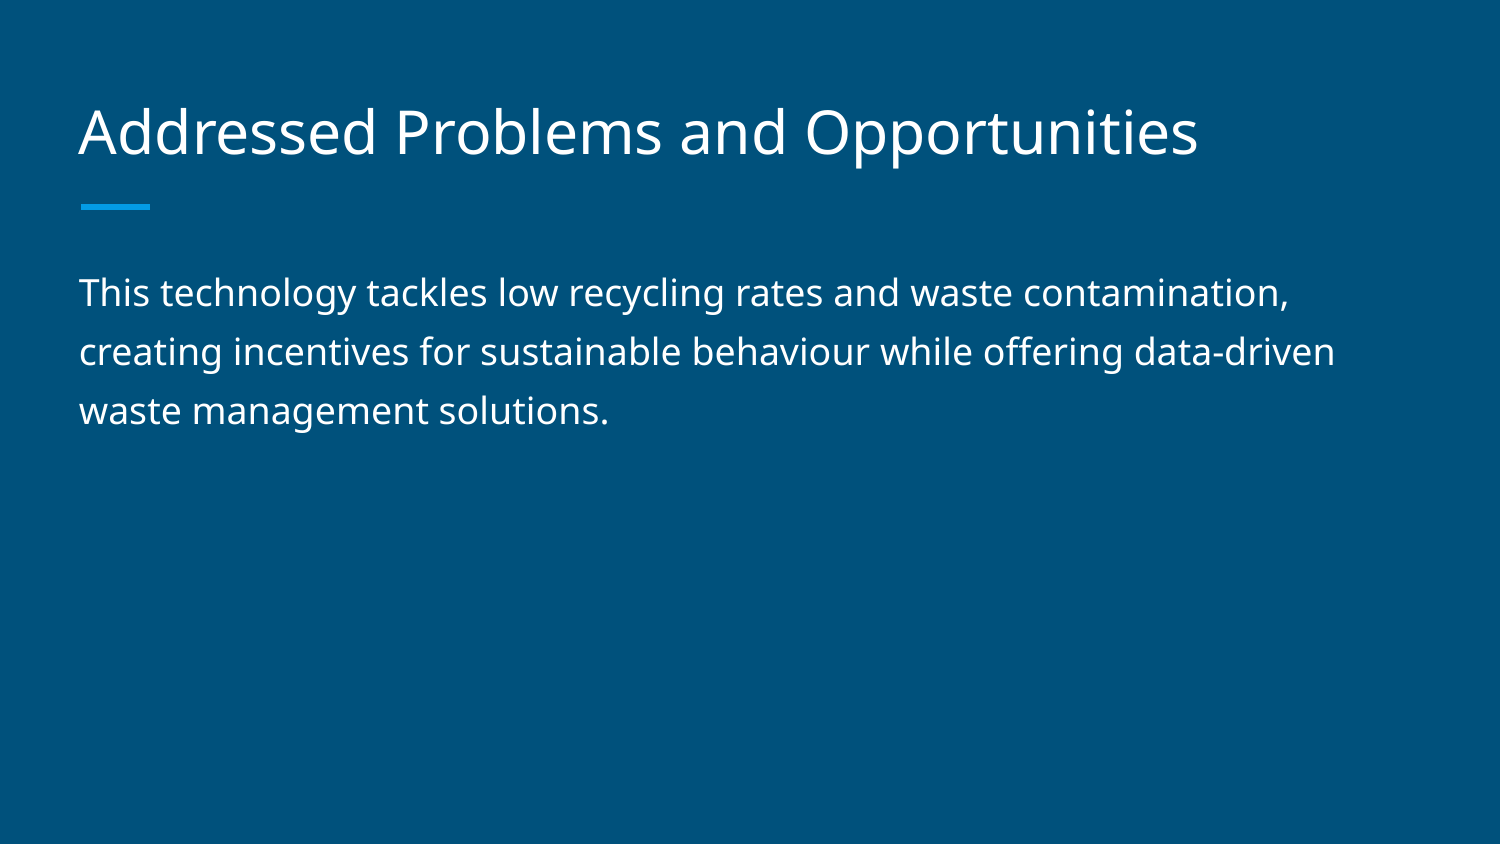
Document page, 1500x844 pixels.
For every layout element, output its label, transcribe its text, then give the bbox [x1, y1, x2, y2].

list This technology tackles low recycling rates and waste contamination, creating incentives for sustainable behaviour while offering data-driven waste management solutions. [63, 244, 1437, 750]
title Addressed Problems and Opportunities [63, 75, 1437, 188]
